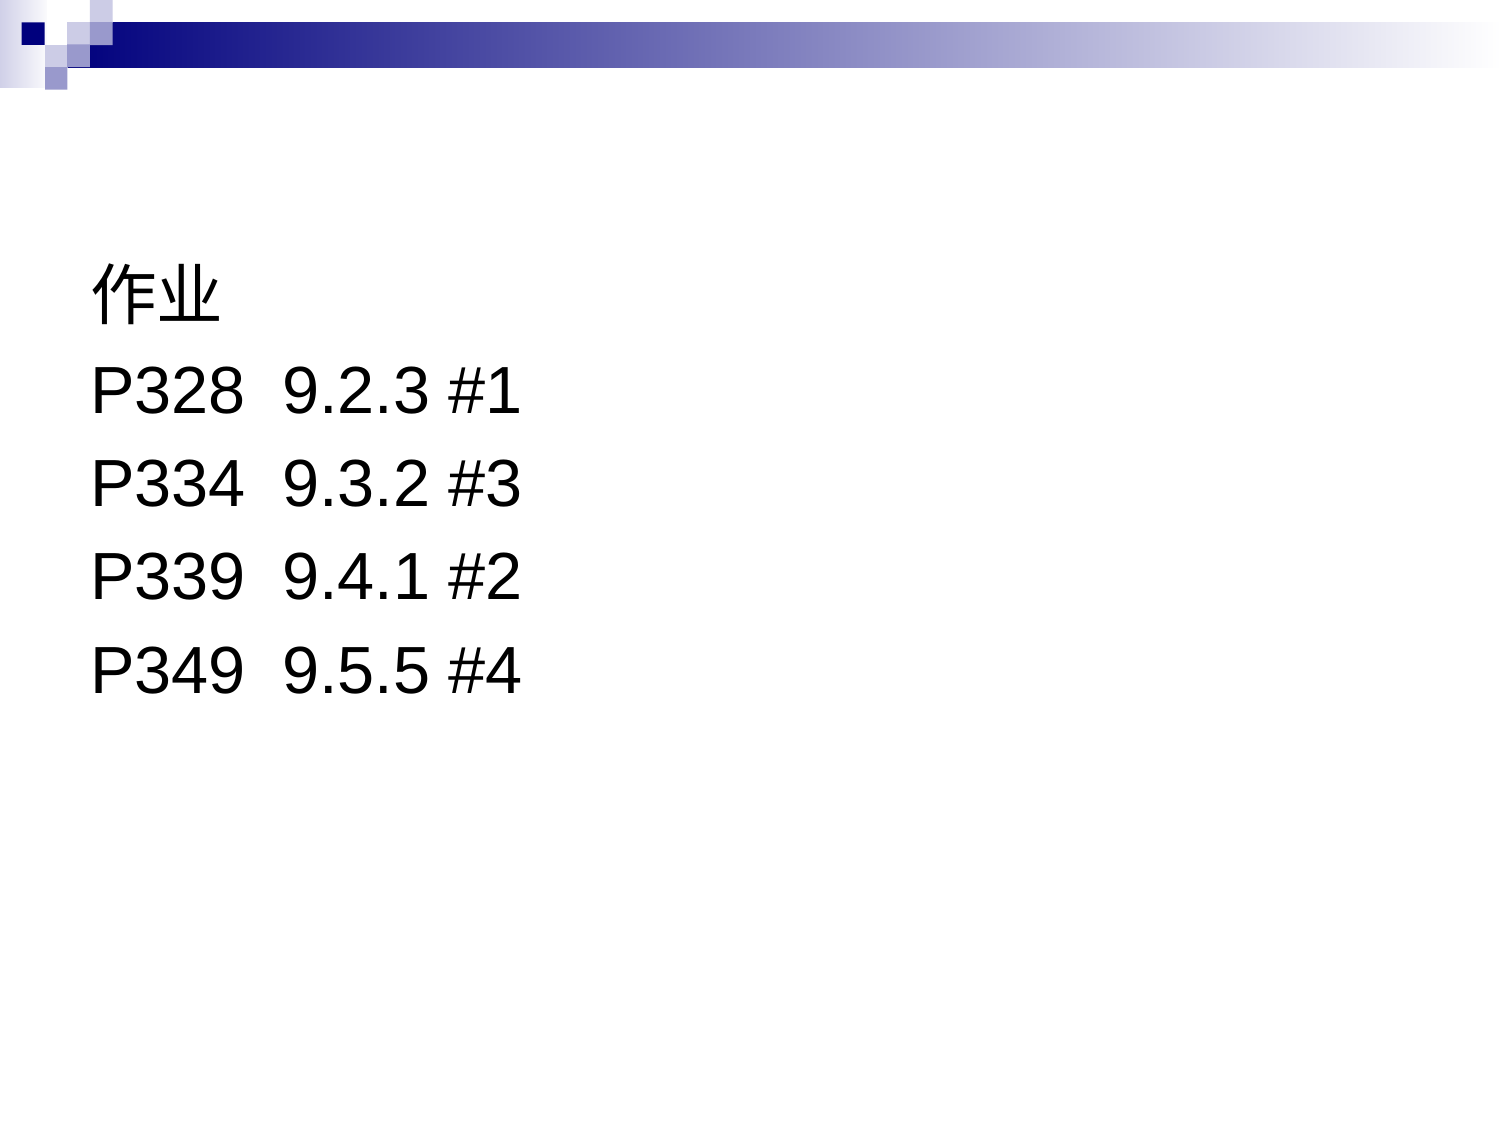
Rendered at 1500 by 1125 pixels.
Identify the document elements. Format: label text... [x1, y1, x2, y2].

list 作业 P328 9.2.3 #1 P334 9.3.2 #3 P339 9.4.1 #2 P349 9.5.5 #4 [74, 152, 1426, 963]
